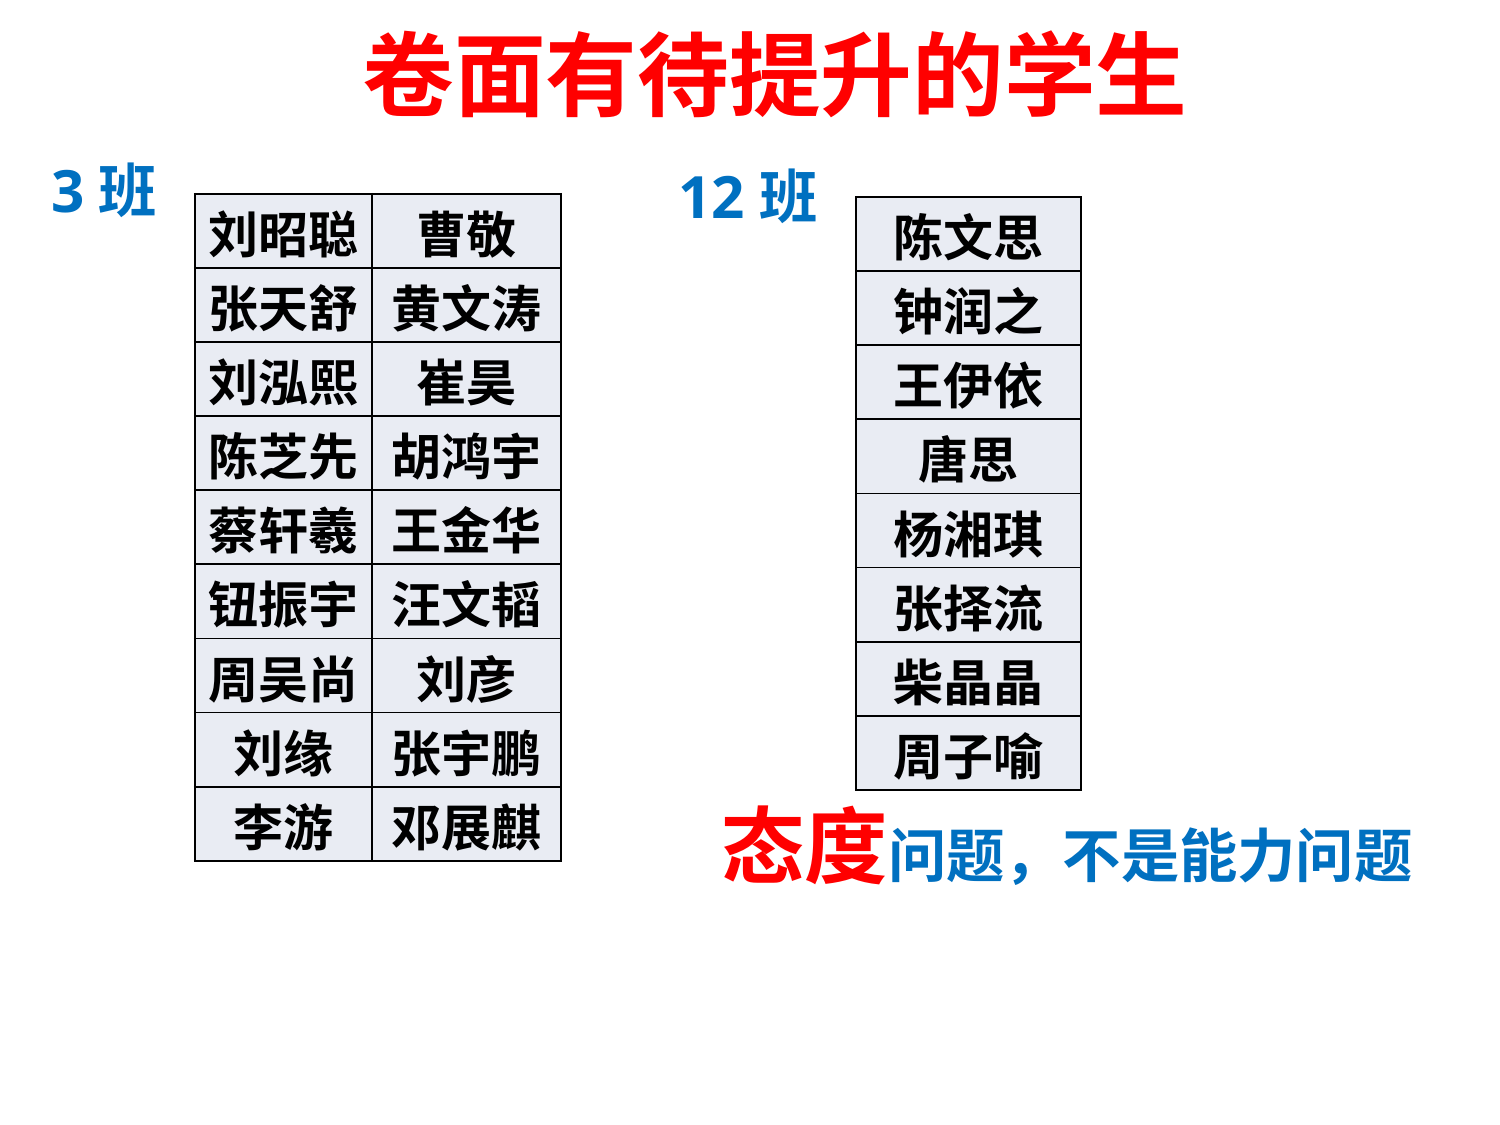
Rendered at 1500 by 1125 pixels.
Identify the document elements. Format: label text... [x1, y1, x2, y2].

table_cell 李游 [196, 788, 371, 860]
table_header 陈文思 [857, 198, 1080, 270]
table_cell 蔡轩羲 [196, 491, 371, 563]
table_cell 钮振宇 [196, 565, 371, 638]
table_cell 张天舒 [196, 269, 371, 341]
text_box 3班 [36, 147, 172, 232]
table_header 曹敬 [373, 195, 560, 267]
title 卷面有待提升的学生 [100, 0, 1451, 147]
table_cell 唐思 [857, 420, 1080, 493]
table_cell 汪文韬 [373, 565, 560, 638]
table_cell 胡鸿宇 [373, 417, 560, 489]
table_cell 黄文涛 [373, 269, 560, 341]
table_cell 邓展麒 [373, 788, 560, 860]
table_cell 刘泓熙 [196, 343, 371, 415]
table_cell 周吴尚 [196, 639, 371, 712]
table_cell 张择流 [857, 568, 1080, 641]
table_cell 周子喻 [857, 717, 1080, 786]
table_cell 张宇鹏 [373, 713, 560, 786]
table_cell 陈芝先 [196, 417, 371, 489]
text_box 12班 [664, 153, 833, 238]
table_cell 柴晶晶 [857, 643, 1080, 715]
table_cell 王金华 [373, 491, 560, 563]
table_cell 王伊依 [857, 346, 1080, 418]
table_header 刘昭聪 [196, 195, 371, 267]
table_cell 刘缘 [196, 713, 371, 786]
table_cell 崔昊 [373, 343, 560, 415]
table_cell 钟润之 [857, 272, 1080, 344]
table_cell 刘彦 [373, 639, 560, 712]
text_box 态度问题，不是能力问题 [706, 786, 1428, 902]
table_cell 杨湘琪 [857, 494, 1080, 567]
